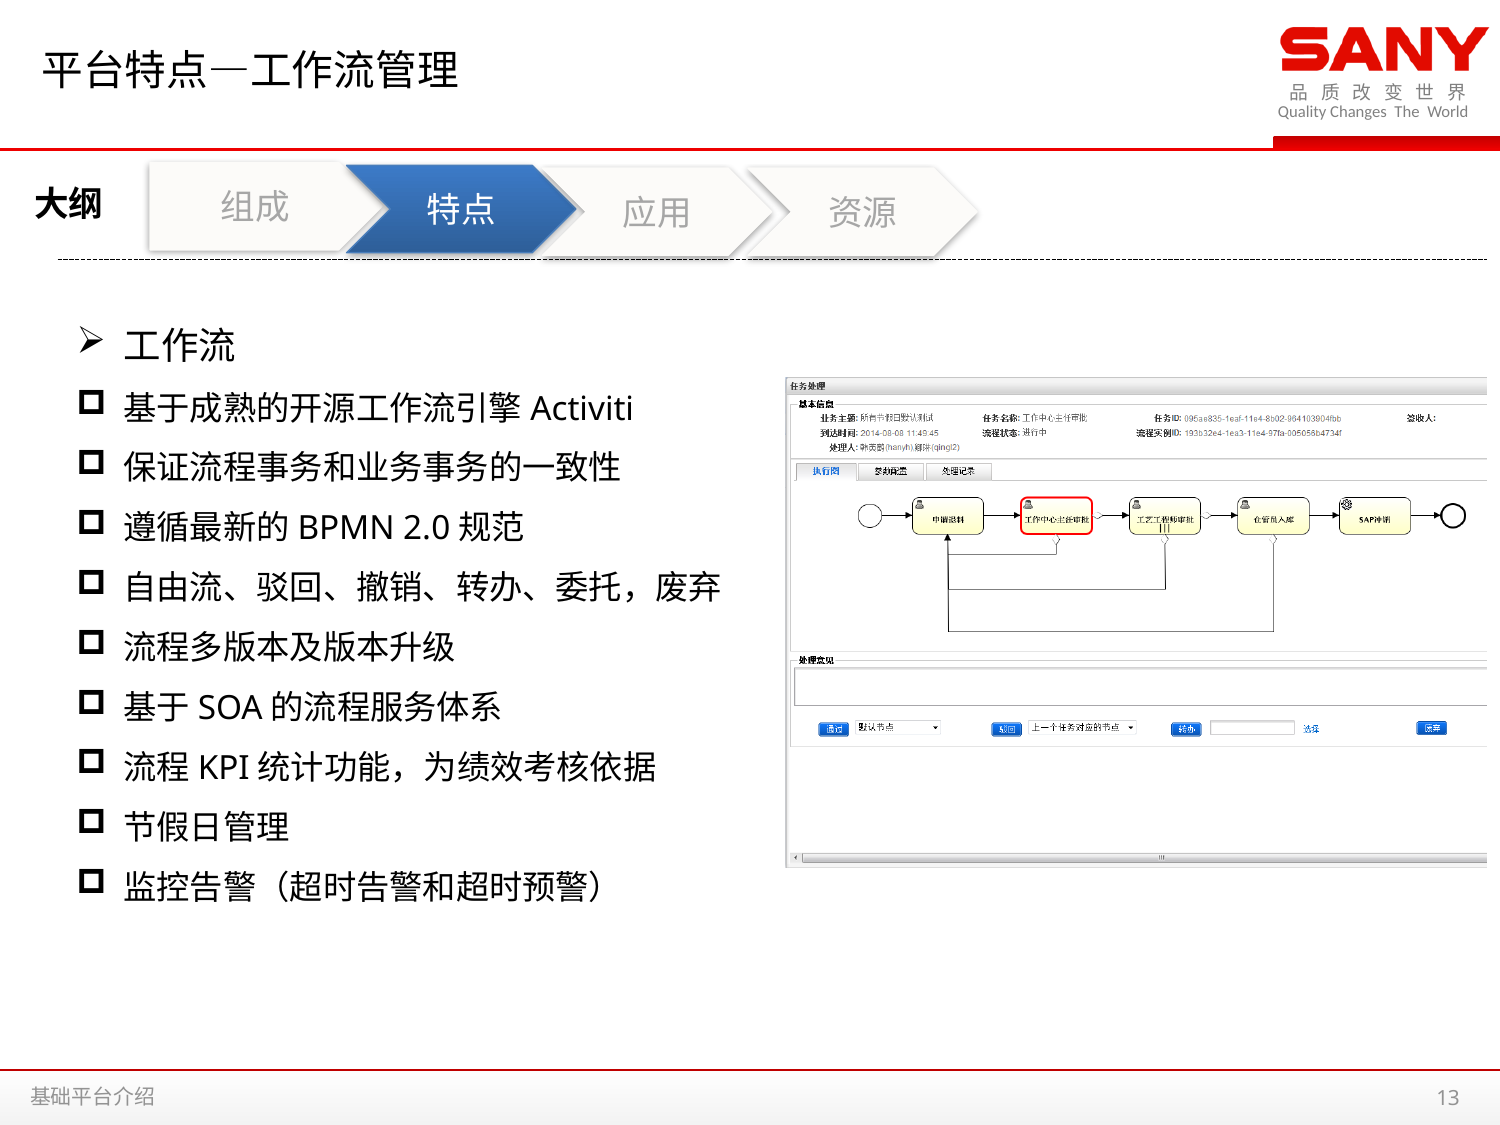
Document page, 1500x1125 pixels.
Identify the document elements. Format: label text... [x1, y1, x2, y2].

picture [1276, 18, 1495, 80]
text_box 工作流 基于成熟的开源工作流引擎Activiti 保证流程事务和业务事务的一致性 遵循最新的BPMN 2.0规范 自由流、驳回、撤销、转办、委托，废弃 流程多版本及版本升级 基于SOA的流程服务体系 流程KPI统计功能，为绩效考核依据 节假日管理 监控告警（超时告警和超时预警） [61, 314, 737, 914]
slide_number 13 [1297, 1079, 1475, 1118]
picture [785, 377, 1488, 869]
text_box 资源 [747, 167, 978, 257]
text_box 平台特点—工作流管理 [26, 21, 1288, 116]
text_box 特点 [345, 164, 575, 254]
text_box 大纲 [6, 135, 131, 271]
text_box 组成 [149, 161, 380, 251]
text_box 应用 [541, 167, 773, 257]
footer 基础平台介绍 [15, 1082, 526, 1116]
